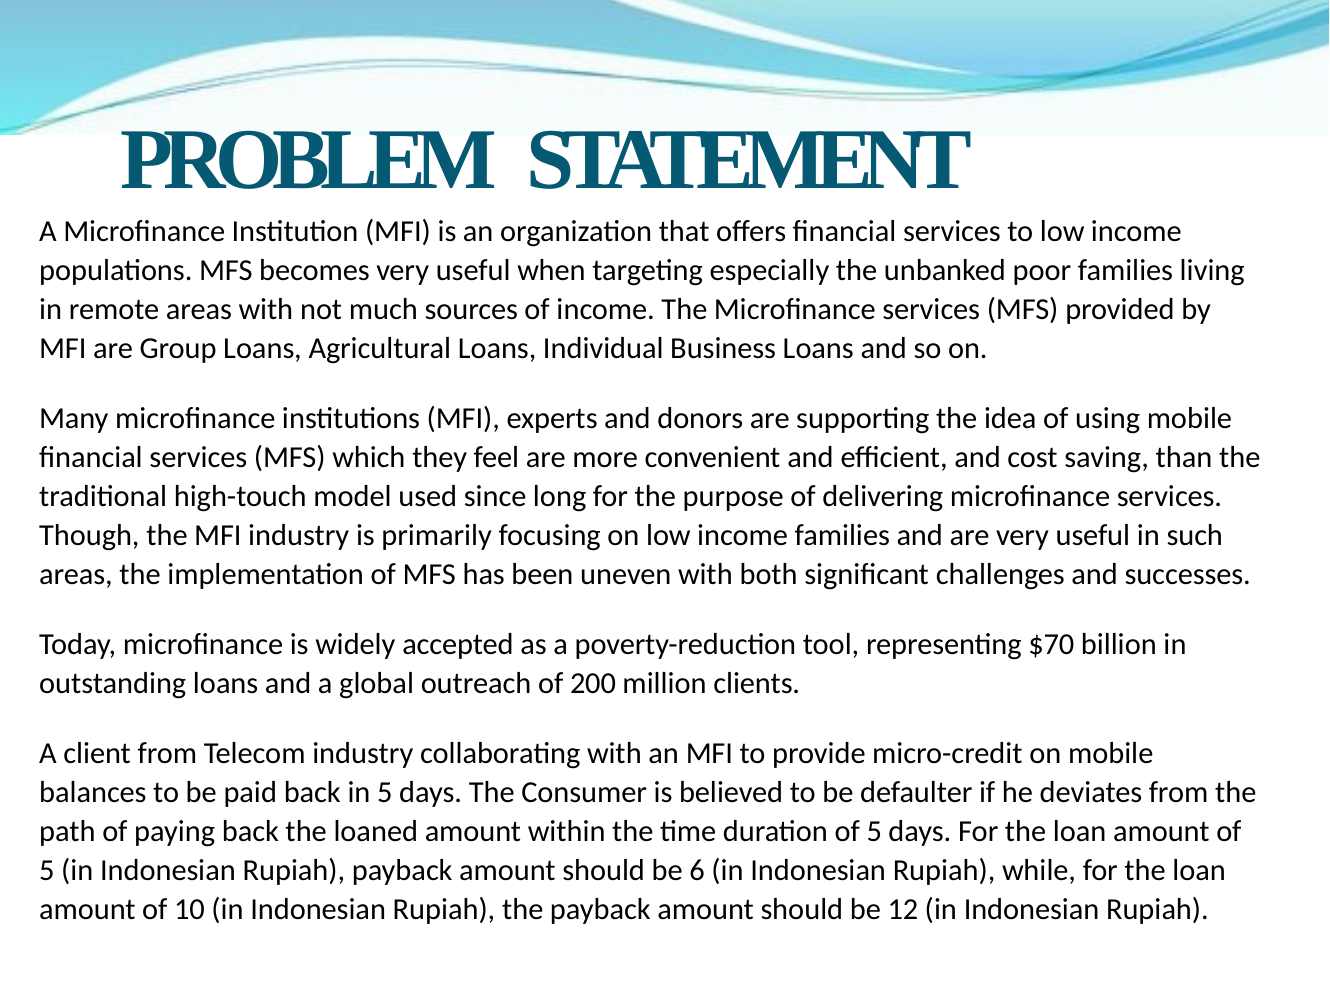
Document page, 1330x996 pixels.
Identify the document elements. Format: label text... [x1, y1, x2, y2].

list A Microfinance Institution (MFI) is an organization that offers financial services to low income populations. MFS becomes very useful when targeting especially the unbanked poor families living in remote areas with not much sources of income. The Microfinance services (MFS) provided by MFI are Group Loans, Agricultural Loans, Individual Business Loans and so on. Many microfinance institutions (MFI), experts and donors are supporting the idea of using mobile financial services (MFS) which they feel are more convenient and efficient, and cost saving, than the traditional high-touch model used since long for the purpose of delivering microfinance services. Though, the MFI industry is primarily focusing on low income families and are very useful in such areas, the implementation of MFS has been uneven with both significant challenges and successes. Today, microfinance is widely accepted as a poverty-reduction tool, representing $70 billion in outstanding loans and a global outreach of 200 million clients. A client from Telecom industry collaborating with an MFI to provide micro-credit on mobile balances to be paid back in 5 days. The Consumer is believed to be defaulter if he deviates from the path of paying back the loaned amount within the time duration of 5 days. For the loan amount of 5 (in Indonesian Rupiah), payback amount should be 6 (in Indonesian Rupiah), while, for the loan amount of 10 (in Indonesian Rupiah), the payback amount should be 12 (in Indonesian Rupiah). [26, 207, 1263, 952]
title PROBLEM STATEMENT [114, 143, 1175, 207]
picture [0, 0, 1330, 135]
